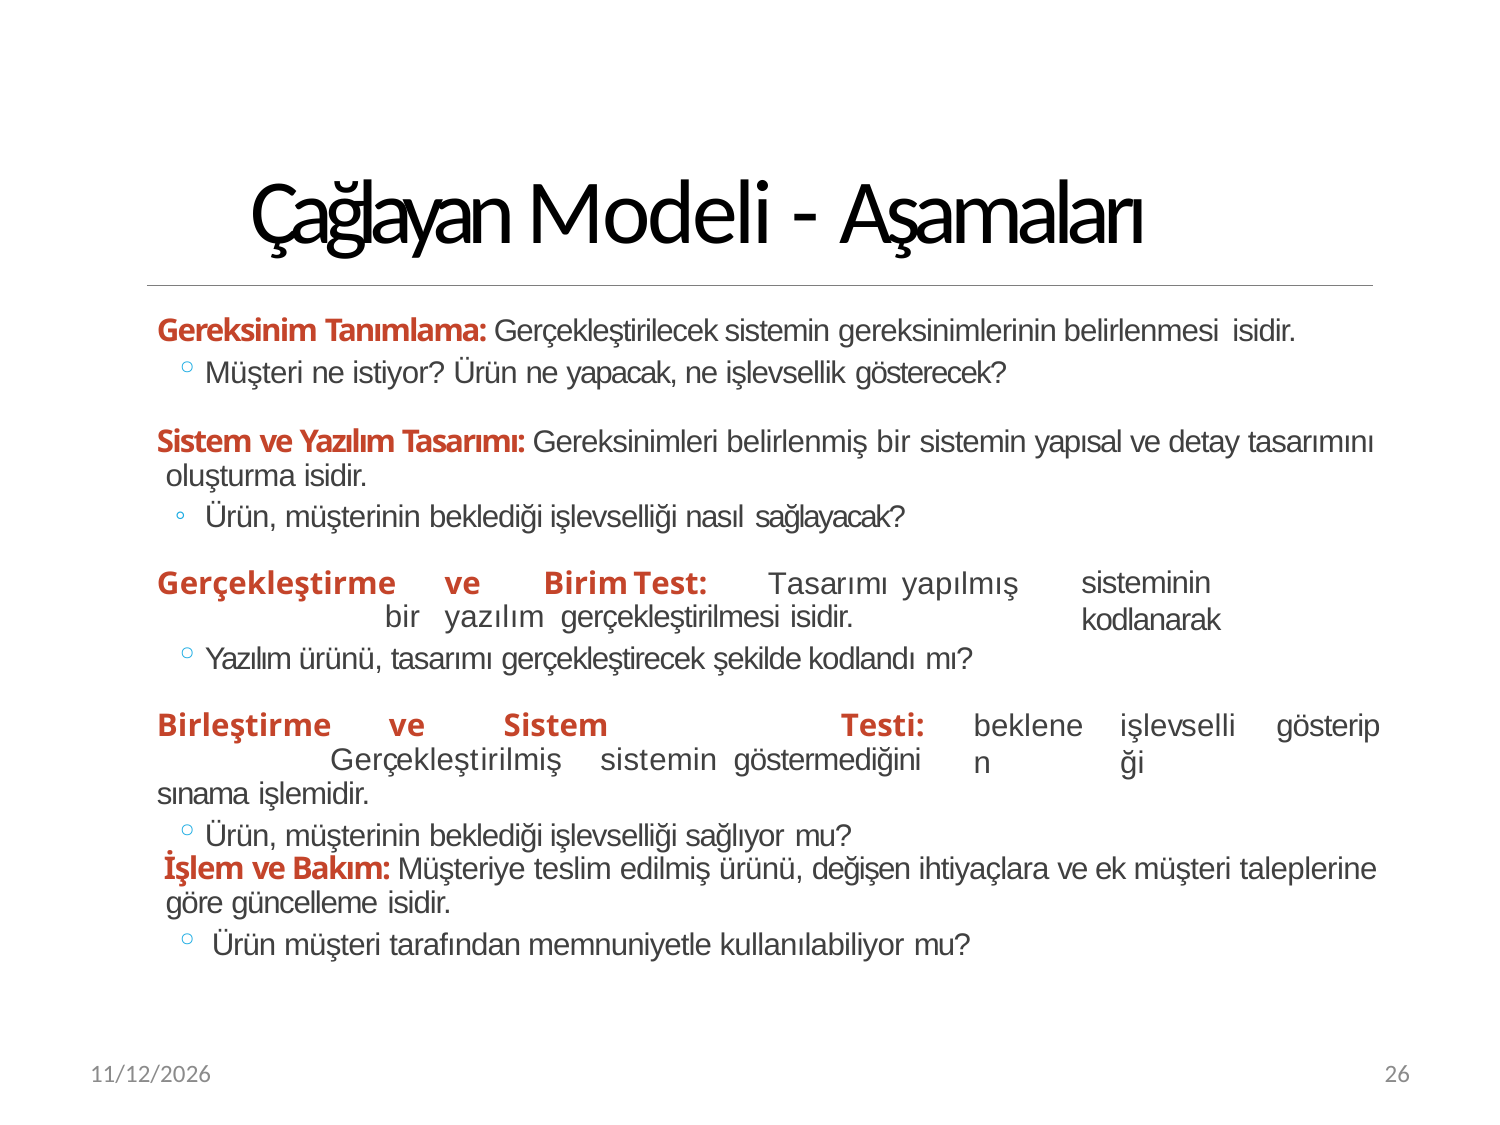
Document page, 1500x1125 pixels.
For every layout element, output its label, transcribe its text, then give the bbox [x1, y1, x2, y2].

title Çağlayan Modeli - Aşamaları [144, 110, 1253, 301]
text_box sisteminin kodlanarak [1079, 560, 1382, 638]
text_box Birleştirme ve Sistem Testi: Gerçekleştirilmiş sistemin göstermediğini sınama işlemidir. Ürün, müşterinin beklediği işlevselliği sağlıyor mu? [154, 703, 947, 846]
text_box gösterip [1274, 703, 1382, 743]
text_box beklenen [971, 703, 1094, 781]
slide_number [75, 1042, 425, 1103]
slide_number 26 [1074, 1042, 1425, 1103]
text_box Gerçekleştirme ve Birim Test: Tasarımı yapılmış bir yazılım gerçekleştirilmesi isidir. Yazılım ürünü, tasarımı gerçekleştirecek şekilde kodlandı mı? [154, 560, 1054, 676]
text_box Gereksinim Tanımlama: Gerçekleştirilecek sistemin gereksinimlerinin belirlenmesi isidir. Müşteri ne istiyor? Ürün ne yapacak, ne işlevsellik gösterecek? Sistem ve Yazılım Tasarımı: Gereksinimleri belirlenmiş bir sistemin yapısal ve detay tasarımını oluşturma isidir. Ürün, müşterinin beklediği işlevselliği nasıl sağlayacak? [154, 303, 1382, 534]
text_box İşlem ve Bakım: Müşteriye teslim edilmiş ürünü, değişen ihtiyaçlara ve ek müşteri taleplerine göre güncelleme isidir. Ürün müşteri tarafından memnuniyetle kullanılabiliyor mu? [154, 846, 1382, 962]
text_box işlevselliği [1118, 703, 1250, 781]
